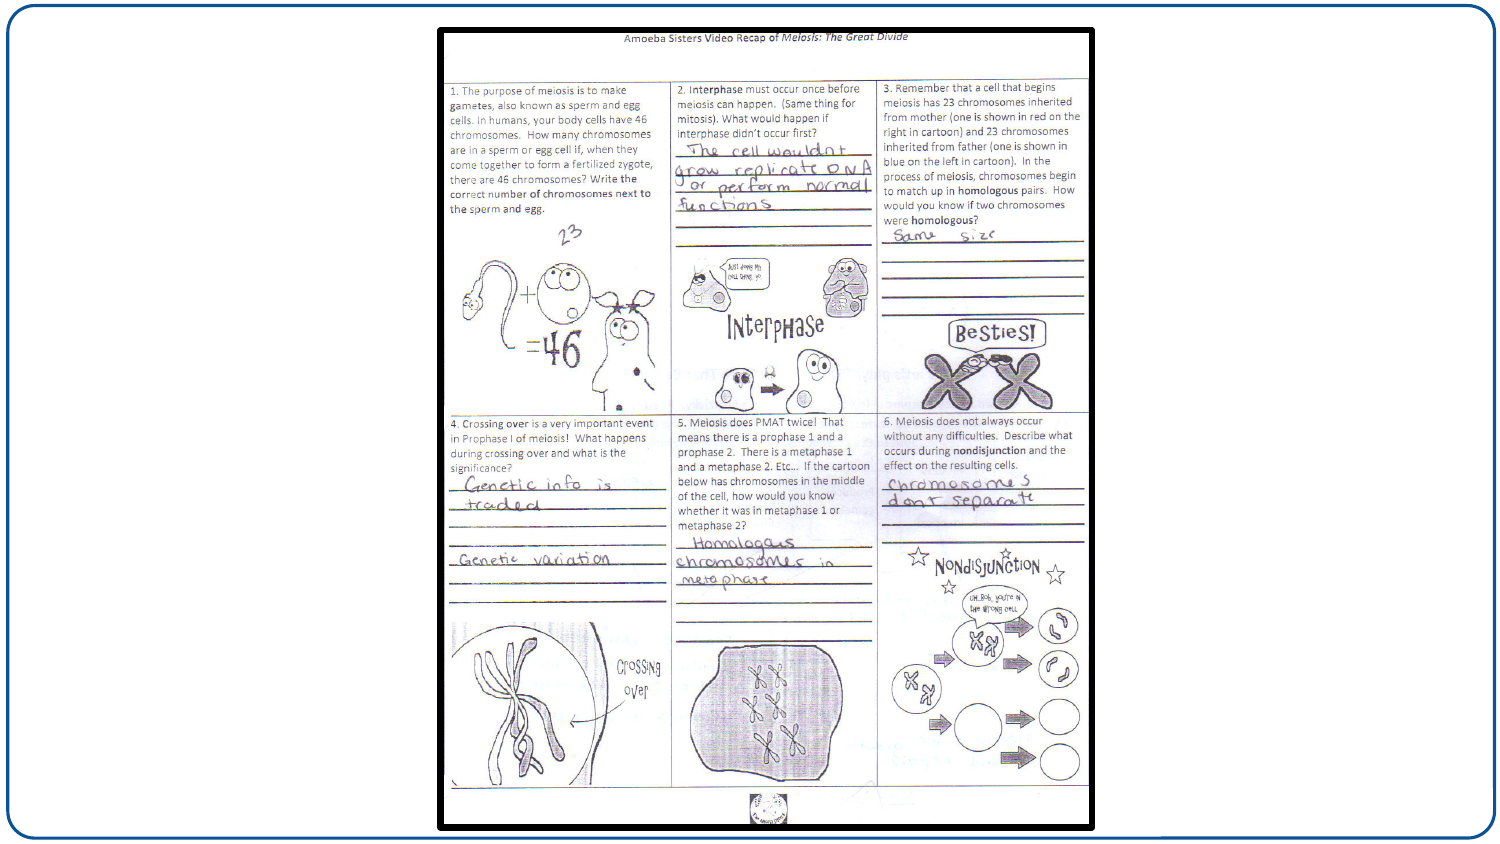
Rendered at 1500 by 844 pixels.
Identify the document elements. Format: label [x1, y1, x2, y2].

picture [443, 33, 1090, 825]
